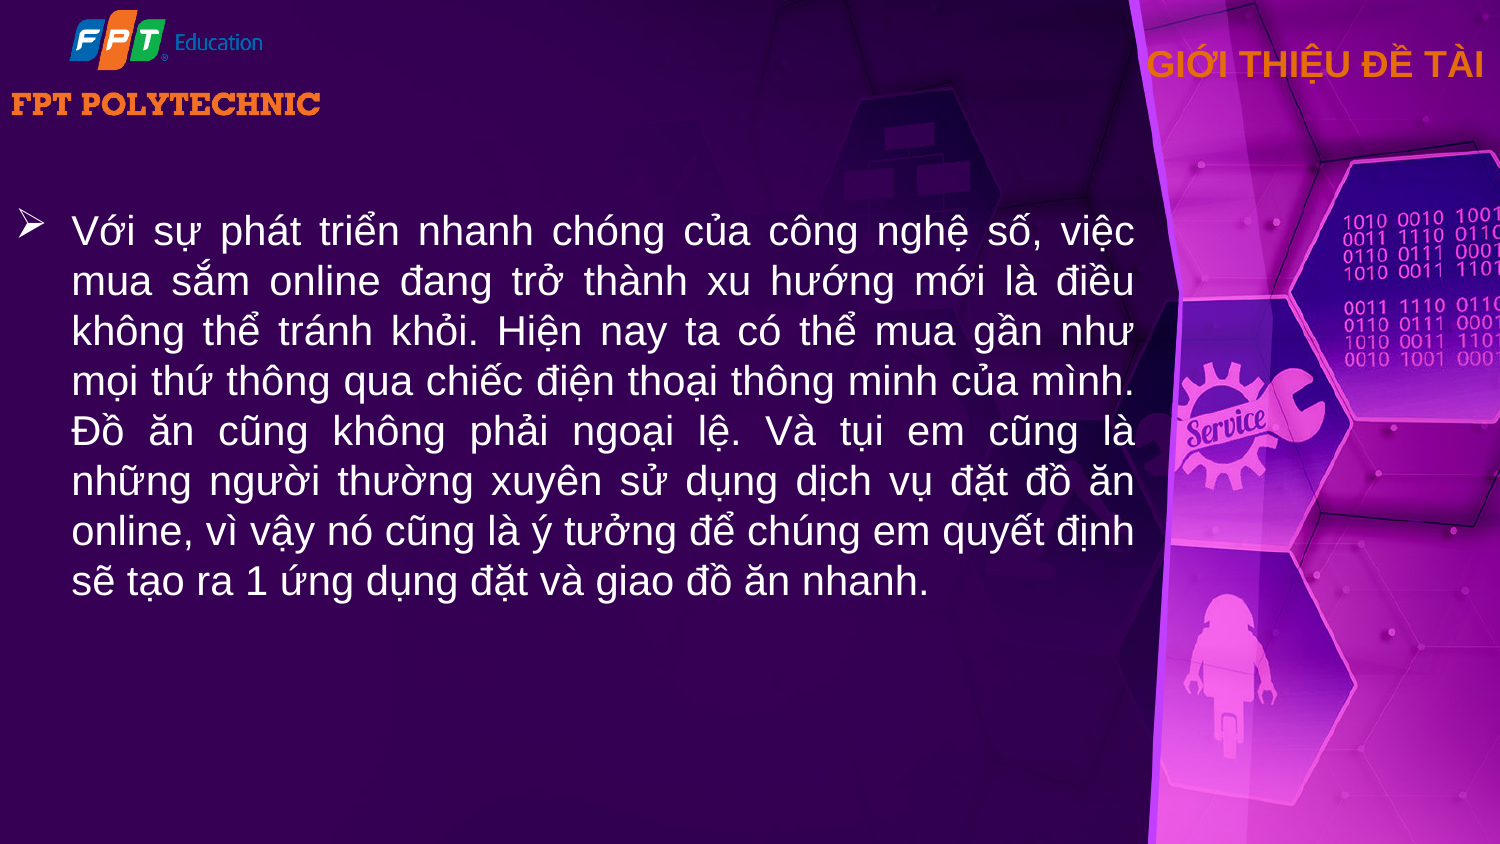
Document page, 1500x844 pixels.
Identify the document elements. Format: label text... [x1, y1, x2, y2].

list Với sự phát triển nhanh chóng của công nghệ số, việc mua sắm online đang trở thành xu hướng mới là điều không thể tránh khỏi. Hiện nay ta có thể mua gần như mọi thứ thông qua chiếc điện thoại thông minh của mình. Đồ ăn cũng không phải ngoại lệ. Và tụi em cũng là những người thường xuyên sử dụng dịch vụ đặt đồ ăn online, vì vậy nó cũng là ý tưởng để chúng em quyết định sẽ tạo ra 1 ứng dụng đặt và giao đồ ăn nhanh. [0, 196, 1151, 773]
text_box GIỚI THIỆU ĐỀ TÀI [954, 0, 1500, 126]
picture [0, 0, 1500, 844]
